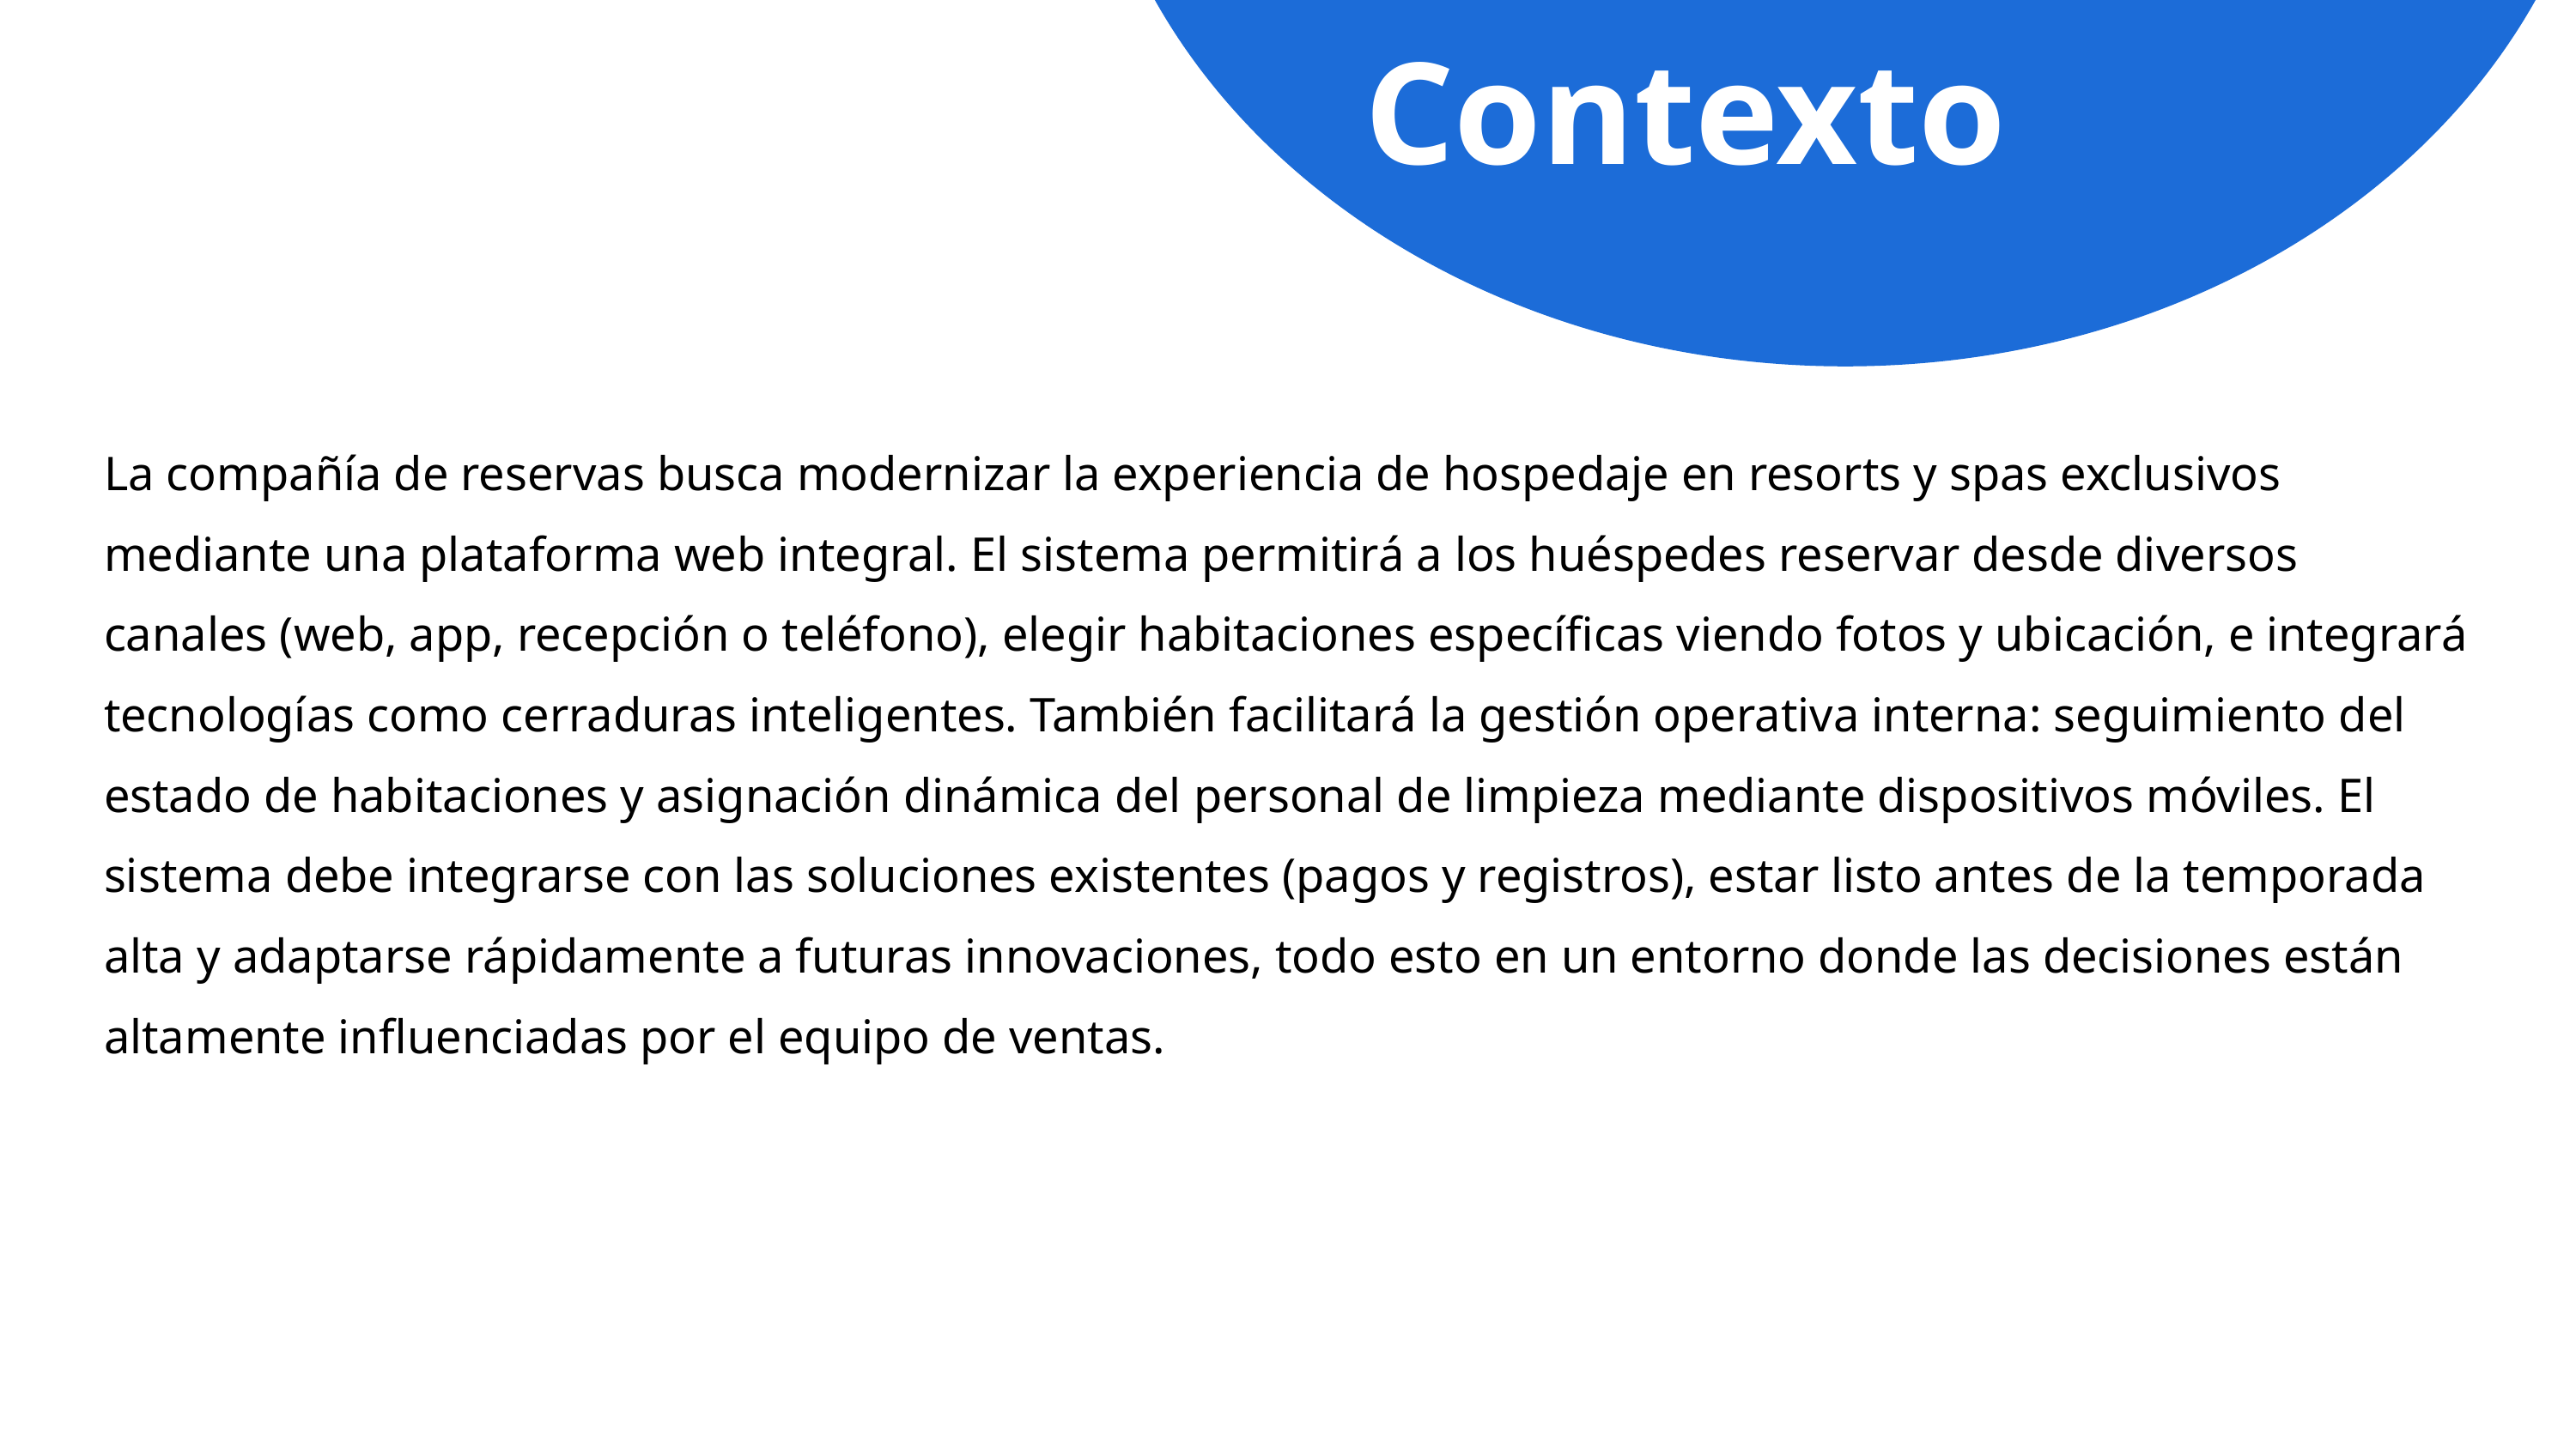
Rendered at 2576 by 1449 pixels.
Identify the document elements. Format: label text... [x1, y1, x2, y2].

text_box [1083, 0, 2576, 367]
text_box La compañía de reservas busca modernizar la experiencia de hospedaje en resorts y spas exclusivos mediante una plataforma web integral. El sistema permitirá a los huéspedes reservar desde diversos canales (web, app, recepción o teléfono), elegir habitaciones específicas viendo fotos y ubicación, e integrará tecnologías como cerraduras inteligentes. También facilitará la gestión operativa interna: seguimiento del estado de habitaciones y asignación dinámica del personal de limpieza mediante dispositivos móviles. El sistema debe integrarse con las soluciones existentes (pagos y registros), estar listo antes de la temporada alta y adaptarse rápidamente a futuras innovaciones, todo esto en un entorno donde las decisiones están altamente influenciadas por el equipo de ventas. [104, 419, 2472, 1143]
